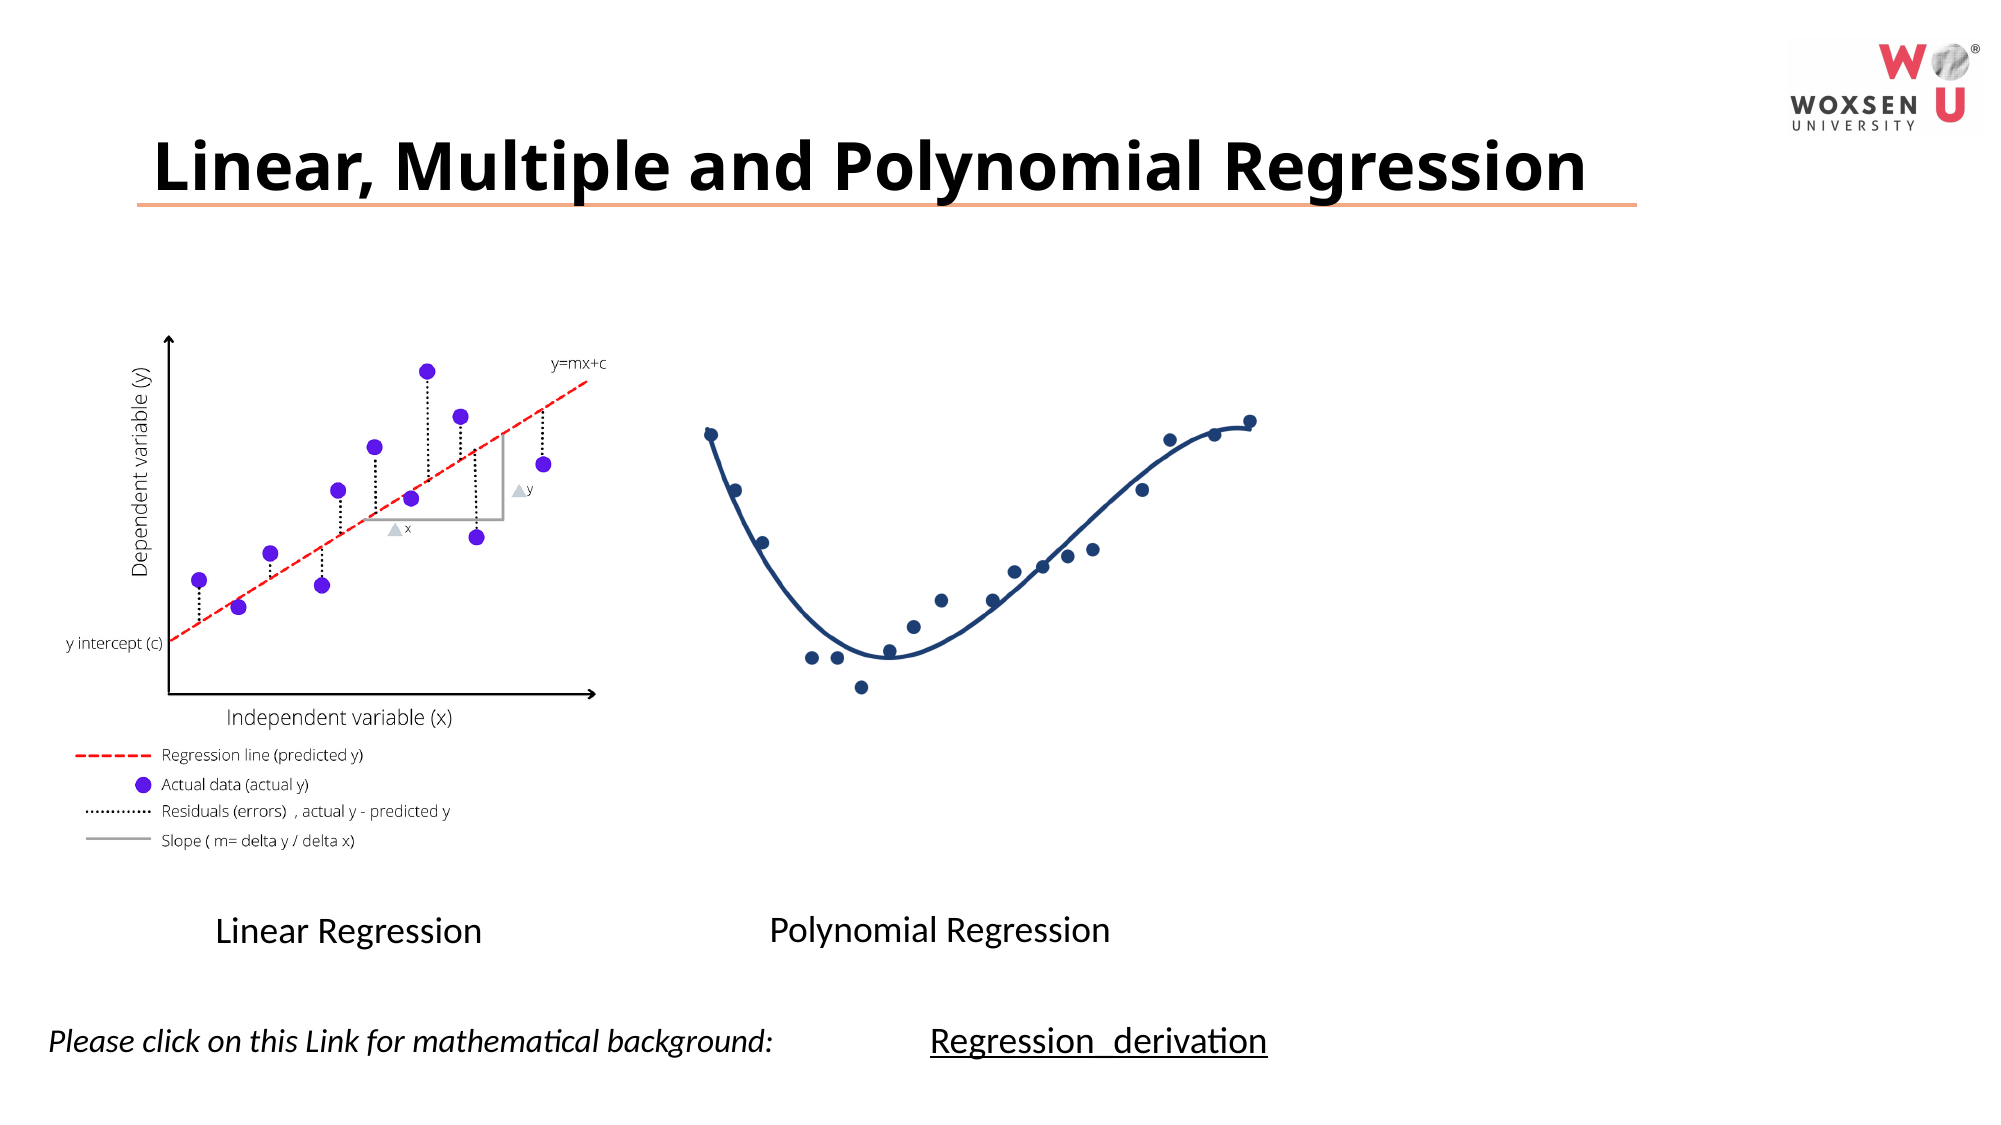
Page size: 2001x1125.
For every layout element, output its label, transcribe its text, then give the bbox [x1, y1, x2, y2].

picture [678, 389, 1277, 698]
picture [1787, 37, 1982, 138]
text_box Regression_derivation​ [915, 1008, 1365, 1069]
picture [58, 307, 620, 869]
text_box Polynomial Regression [754, 897, 1193, 957]
text_box Please click on this Link for mathematical background: [33, 1011, 874, 1067]
title Linear, Multiple and Polynomial Regression [137, 59, 1863, 278]
text_box Linear Regression [200, 898, 552, 959]
